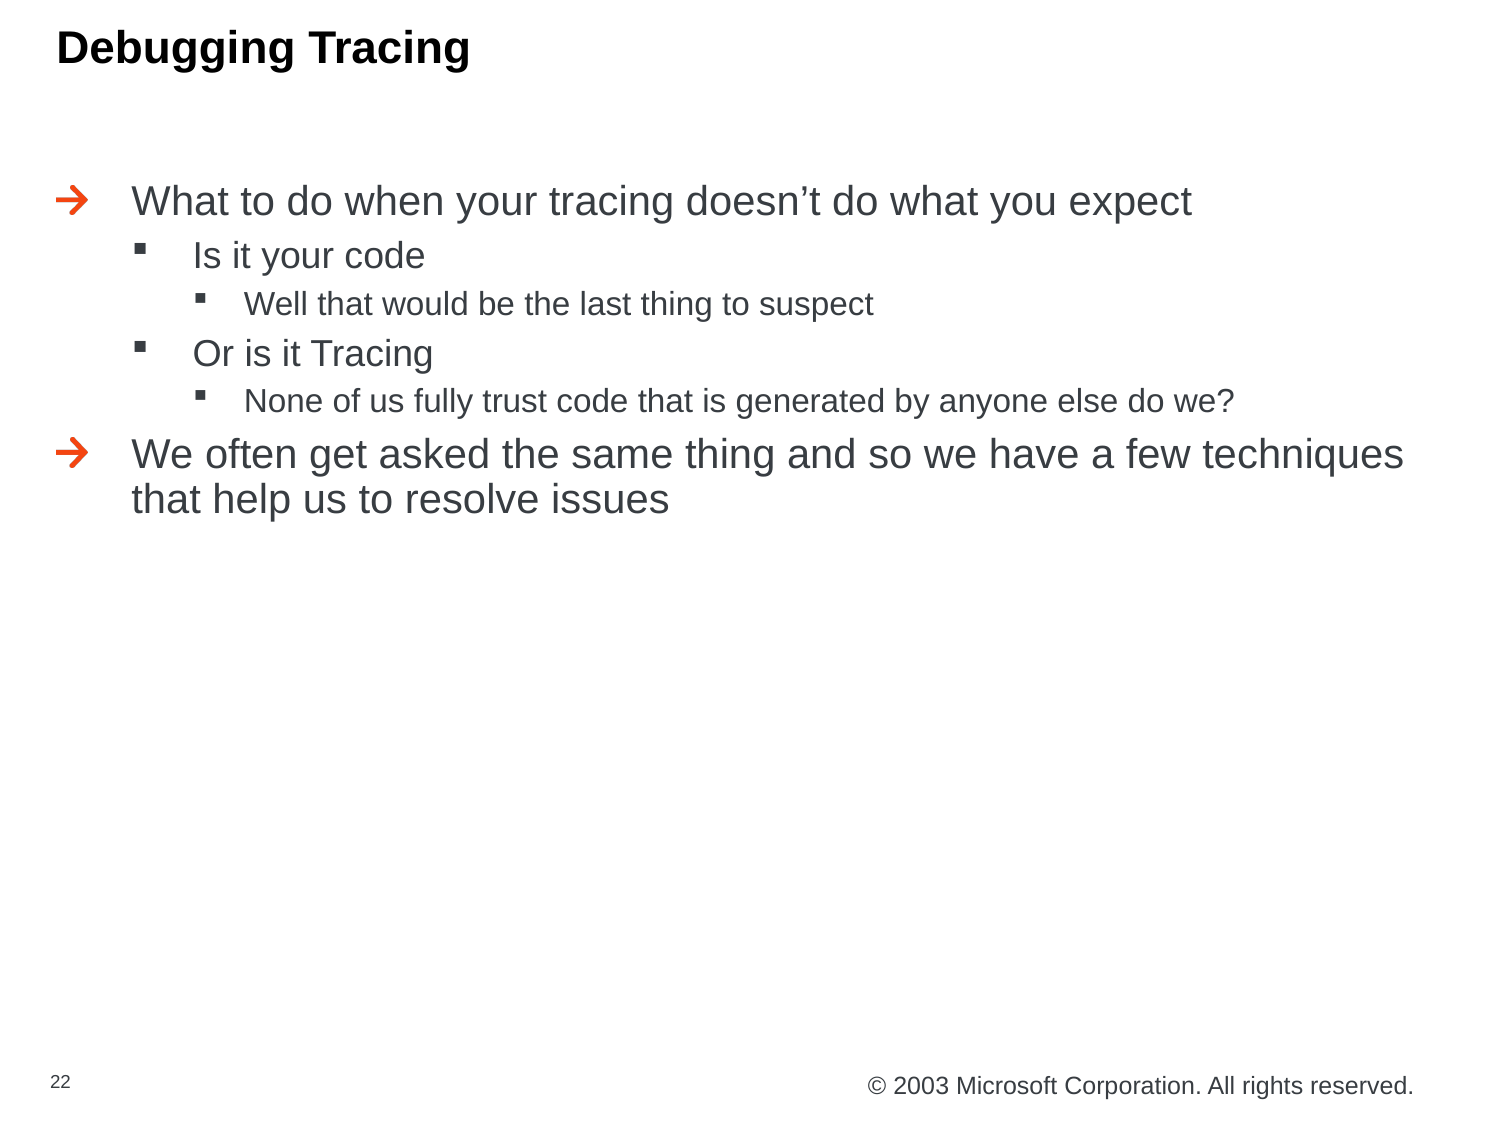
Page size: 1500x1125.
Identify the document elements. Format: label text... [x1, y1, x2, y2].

list What to do when your tracing doesn’t do what you expect Is it your code Well that would be the last thing to suspect Or is it Tracing None of us fully trust code that is generated by anyone else do we? We often get asked the same thing and so we have a few techniques that help us to resolve issues [41, 172, 1465, 543]
picture [56, 185, 88, 215]
picture [56, 437, 88, 468]
title Debugging Tracing [41, 16, 1329, 82]
slide_number 22 [34, 1050, 163, 1113]
